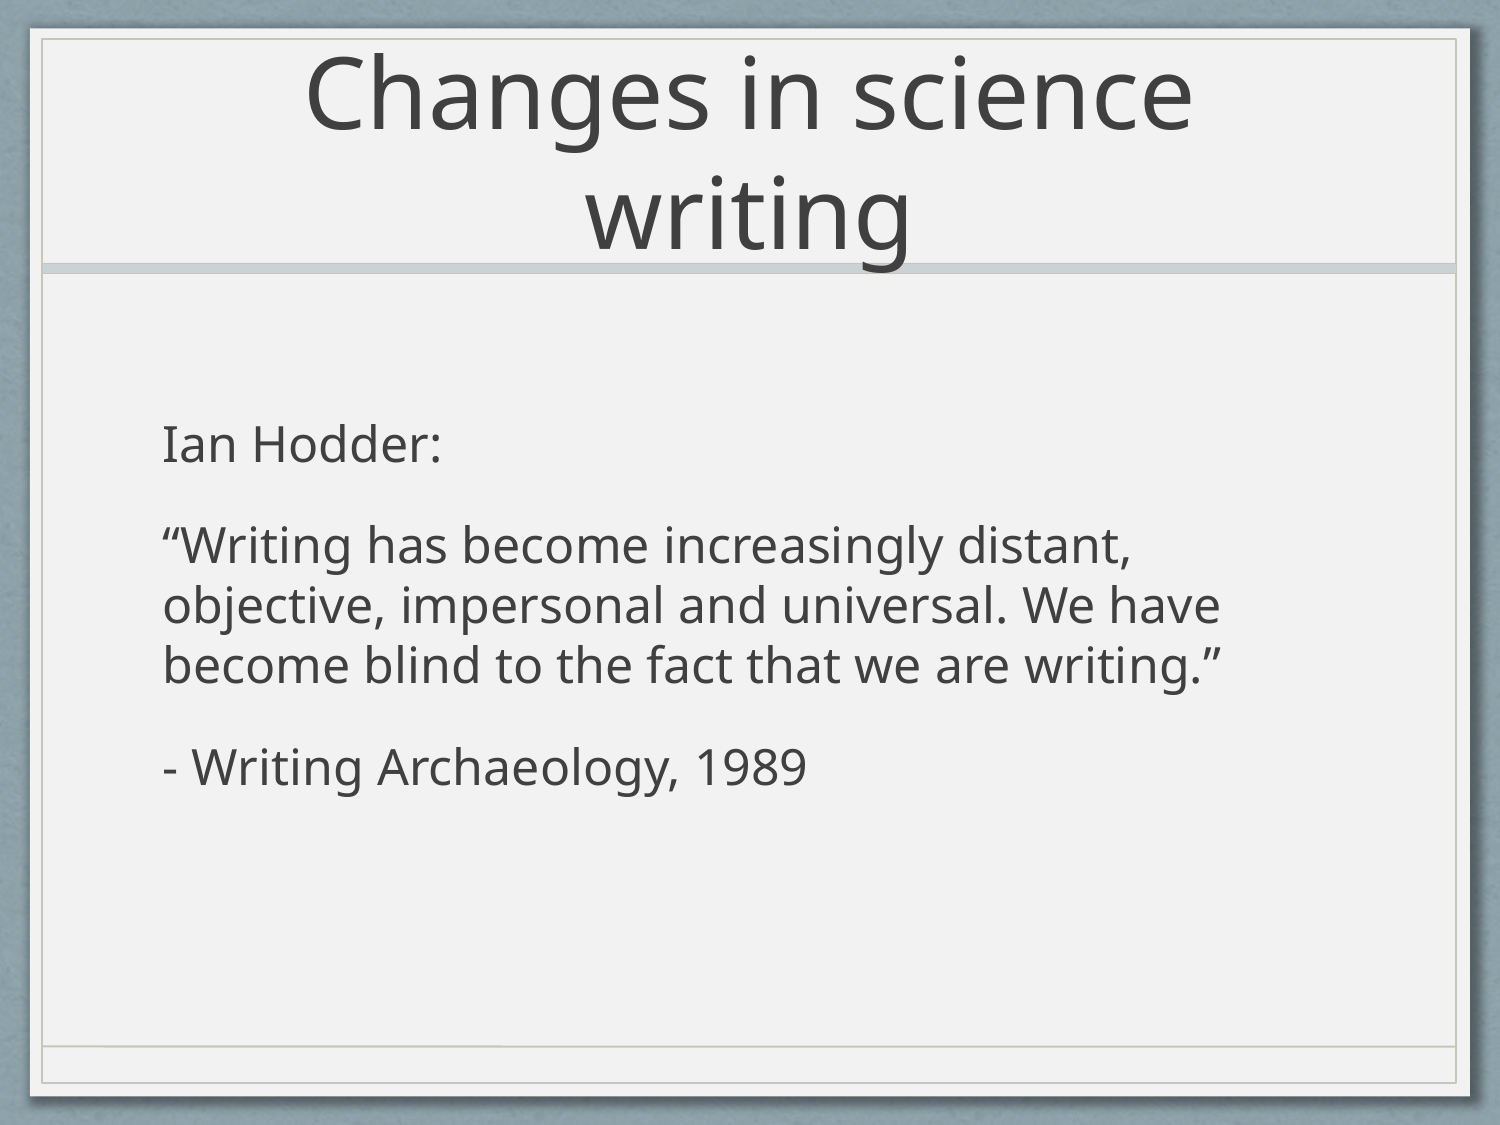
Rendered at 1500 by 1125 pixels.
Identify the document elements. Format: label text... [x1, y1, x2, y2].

list Ian Hodder: “Writing has become increasingly distant, objective, impersonal and universal. We have become blind to the fact that we are writing.” - Writing Archaeology, 1989 [147, 303, 1353, 1012]
title Changes in science writing [147, 40, 1353, 260]
